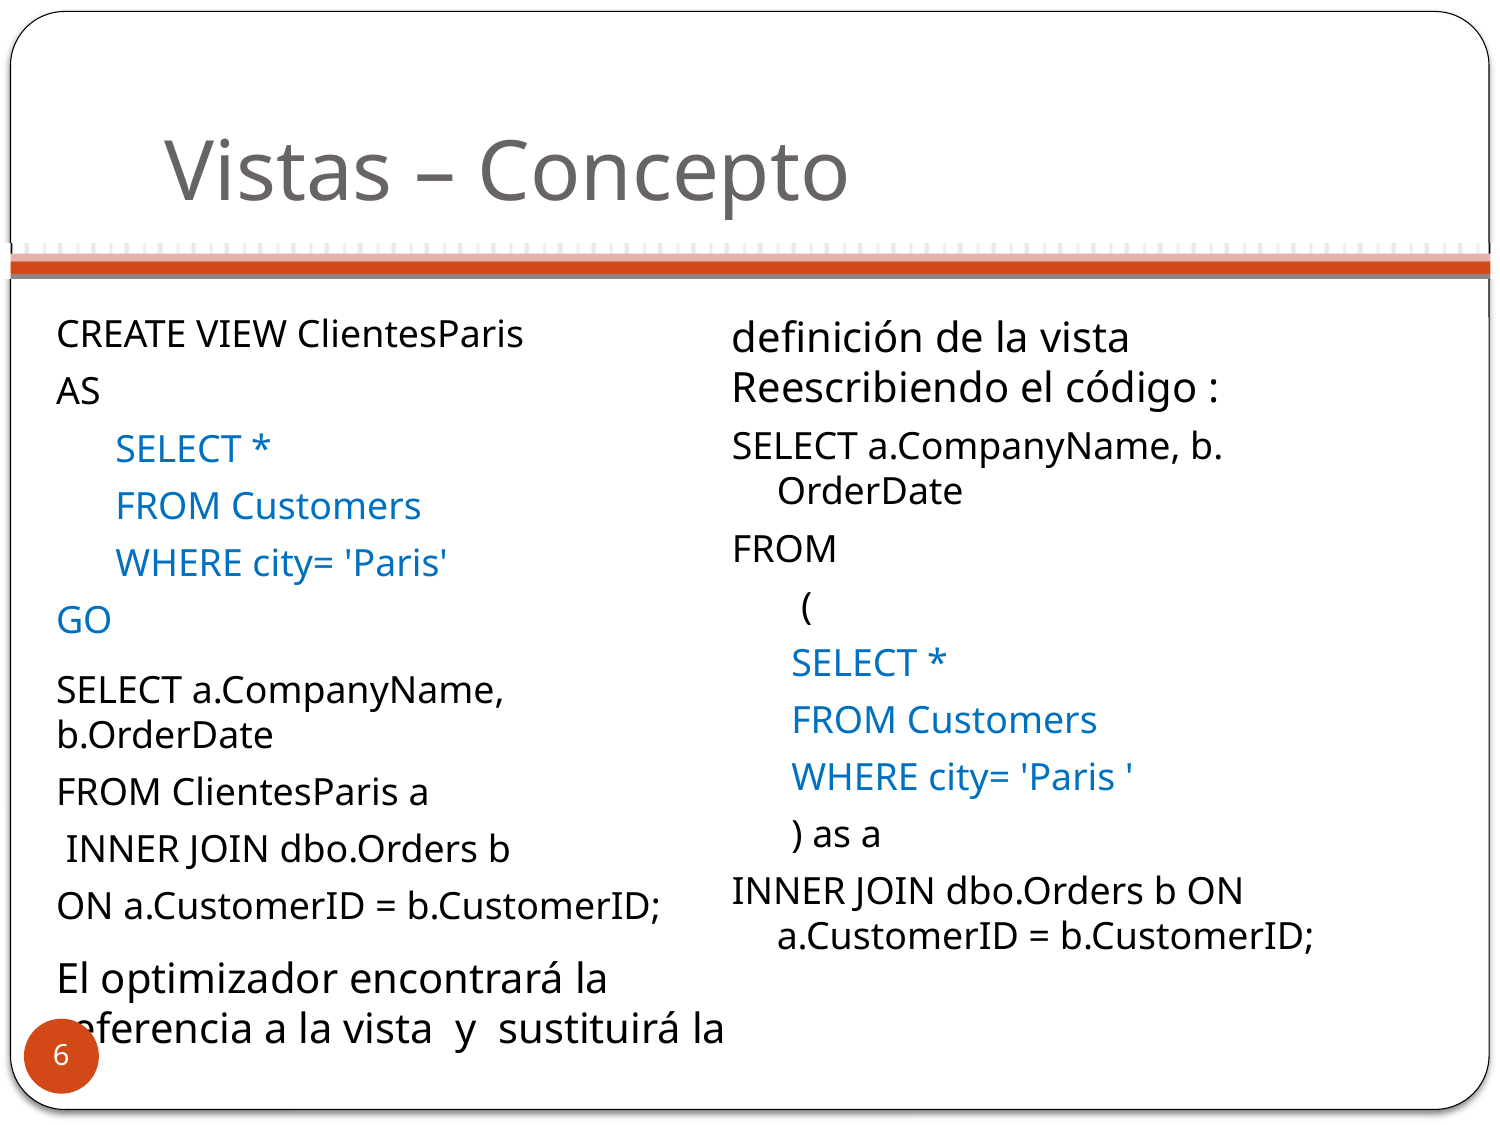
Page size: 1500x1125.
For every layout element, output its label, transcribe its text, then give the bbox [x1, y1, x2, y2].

title Vistas – Concepto [150, 45, 1425, 233]
slide_number 6 [23, 1018, 99, 1094]
list CREATE VIEW ClientesParis AS SELECT * FROM Customers WHERE city= 'Paris' GO SELECT a.CompanyName, b.OrderDate FROM ClientesParis a INNER JOIN dbo.Orders b ON a.CustomerID = b.CustomerID; El optimizador encontrará la referencia a la vista y sustituirá la definición de la vista Reescribiendo el código : SELECT a.CompanyName, b. OrderDate FROM ( SELECT * FROM Customers WHERE city= 'Paris ' ) as a INNER JOIN dbo.Orders b ON a.CustomerID = b.CustomerID; [41, 302, 1423, 1064]
picture [0, 243, 1500, 280]
